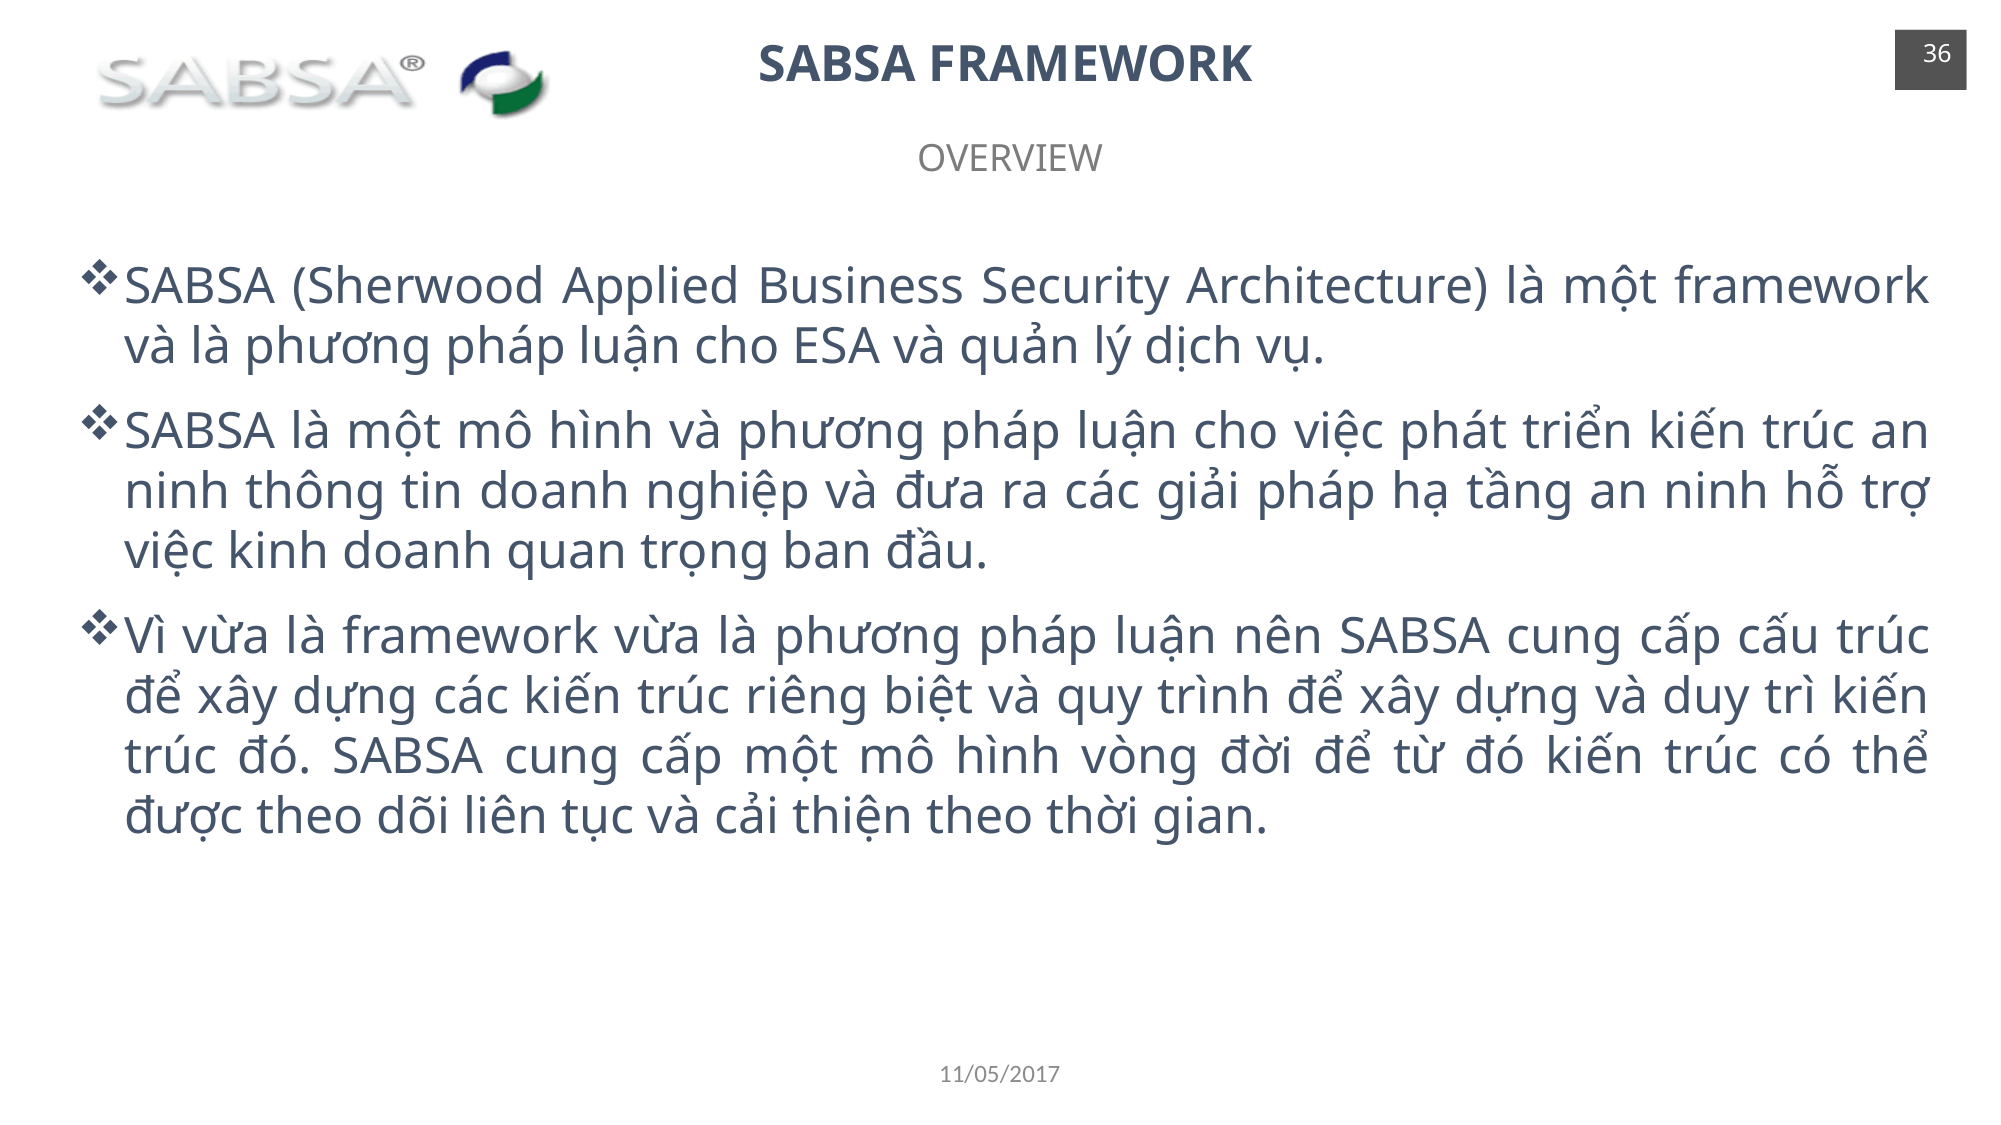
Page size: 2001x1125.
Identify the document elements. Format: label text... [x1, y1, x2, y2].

text_box SABSA FRAMEWORK [457, 23, 1554, 99]
footer 11/05/2017 [662, 1042, 1338, 1103]
picture [73, 46, 587, 131]
text_box OVERVIEW [876, 113, 1144, 199]
text_box SABSA (Sherwood Applied Business Security Architecture) là một framework và là phương pháp luận cho ESA và quản lý dịch vụ. SABSA là một mô hình và phương pháp luận cho việc phát triển kiến trúc an ninh thông tin doanh nghiệp và đưa ra các giải pháp hạ tầng an ninh hỗ trợ việc kinh doanh quan trọng ban đầu. Vì vừa là framework vừa là phương pháp luận nên SABSA cung cấp cấu trúc để xây dựng các kiến trúc riêng biệt và quy trình để xây dựng và duy trì kiến trúc đó. SABSA cung cấp một mô hình vòng đời để từ đó kiến trúc có thể được theo dõi liên tục và cải thiện theo thời gian. [77, 253, 1932, 844]
slide_number 36 [1895, 29, 1967, 90]
